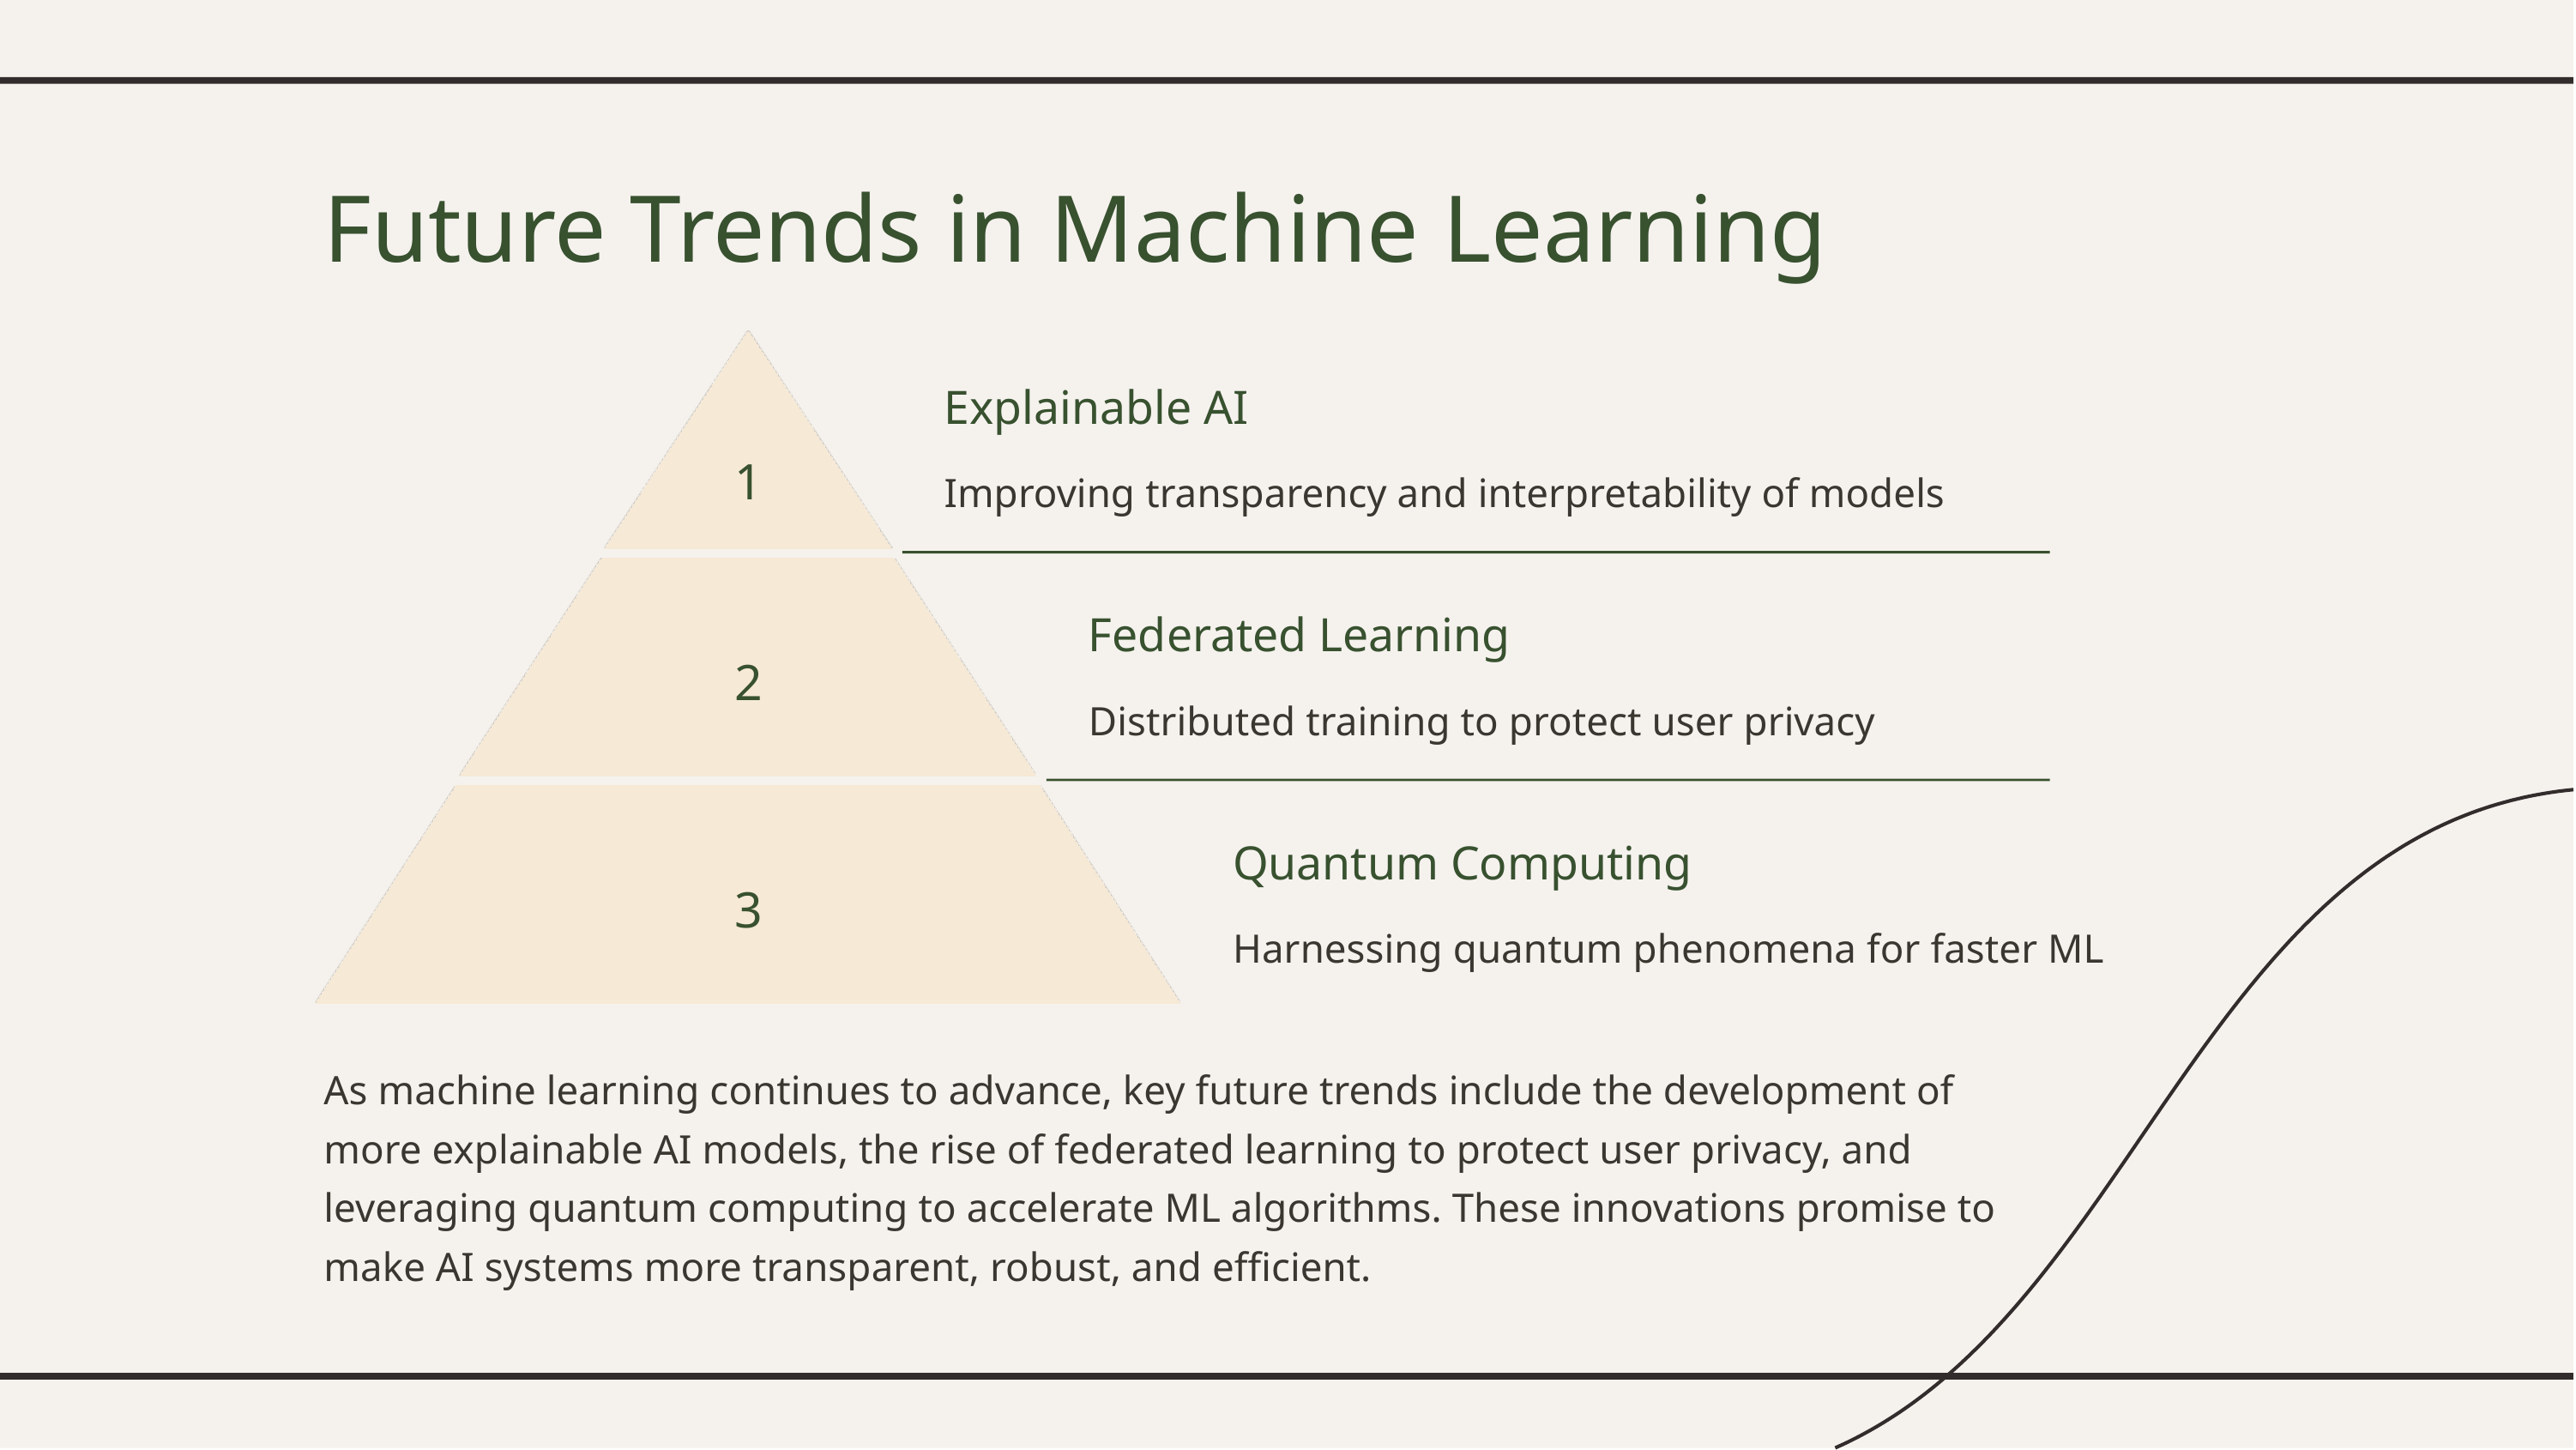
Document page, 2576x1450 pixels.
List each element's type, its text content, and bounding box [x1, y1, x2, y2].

text_box Future Trends in Machine Learning [311, 159, 1820, 275]
text_box [902, 551, 2050, 554]
picture [459, 558, 1037, 776]
text_box Federated Learning [1076, 597, 1536, 656]
text_box [0, 1373, 2573, 1380]
text_box [1046, 778, 2050, 782]
text_box Explainable AI [932, 369, 1392, 427]
text_box As machine learning continues to advance, key future trends include the development of more explainable AI models, the rise of federated learning to protect user privacy, and leveraging quantum computing to accelerate ML algorithms. These innovations promise to make AI systems more transparent, robust, and efficient. [311, 1048, 2060, 1283]
text_box [2060, 789, 2573, 1253]
text_box [0, 76, 2573, 84]
text_box Distributed training to protect user privacy [1076, 678, 1766, 737]
picture [603, 330, 893, 549]
text_box Harnessing quantum phenomena for faster ML [1220, 905, 1976, 965]
picture [315, 785, 1181, 1005]
text_box [1919, 1283, 2036, 1373]
text_box Improving transparency and interpretability of models [931, 450, 1814, 510]
text_box [1835, 1380, 1943, 1448]
text_box Quantum Computing [1220, 825, 1680, 883]
